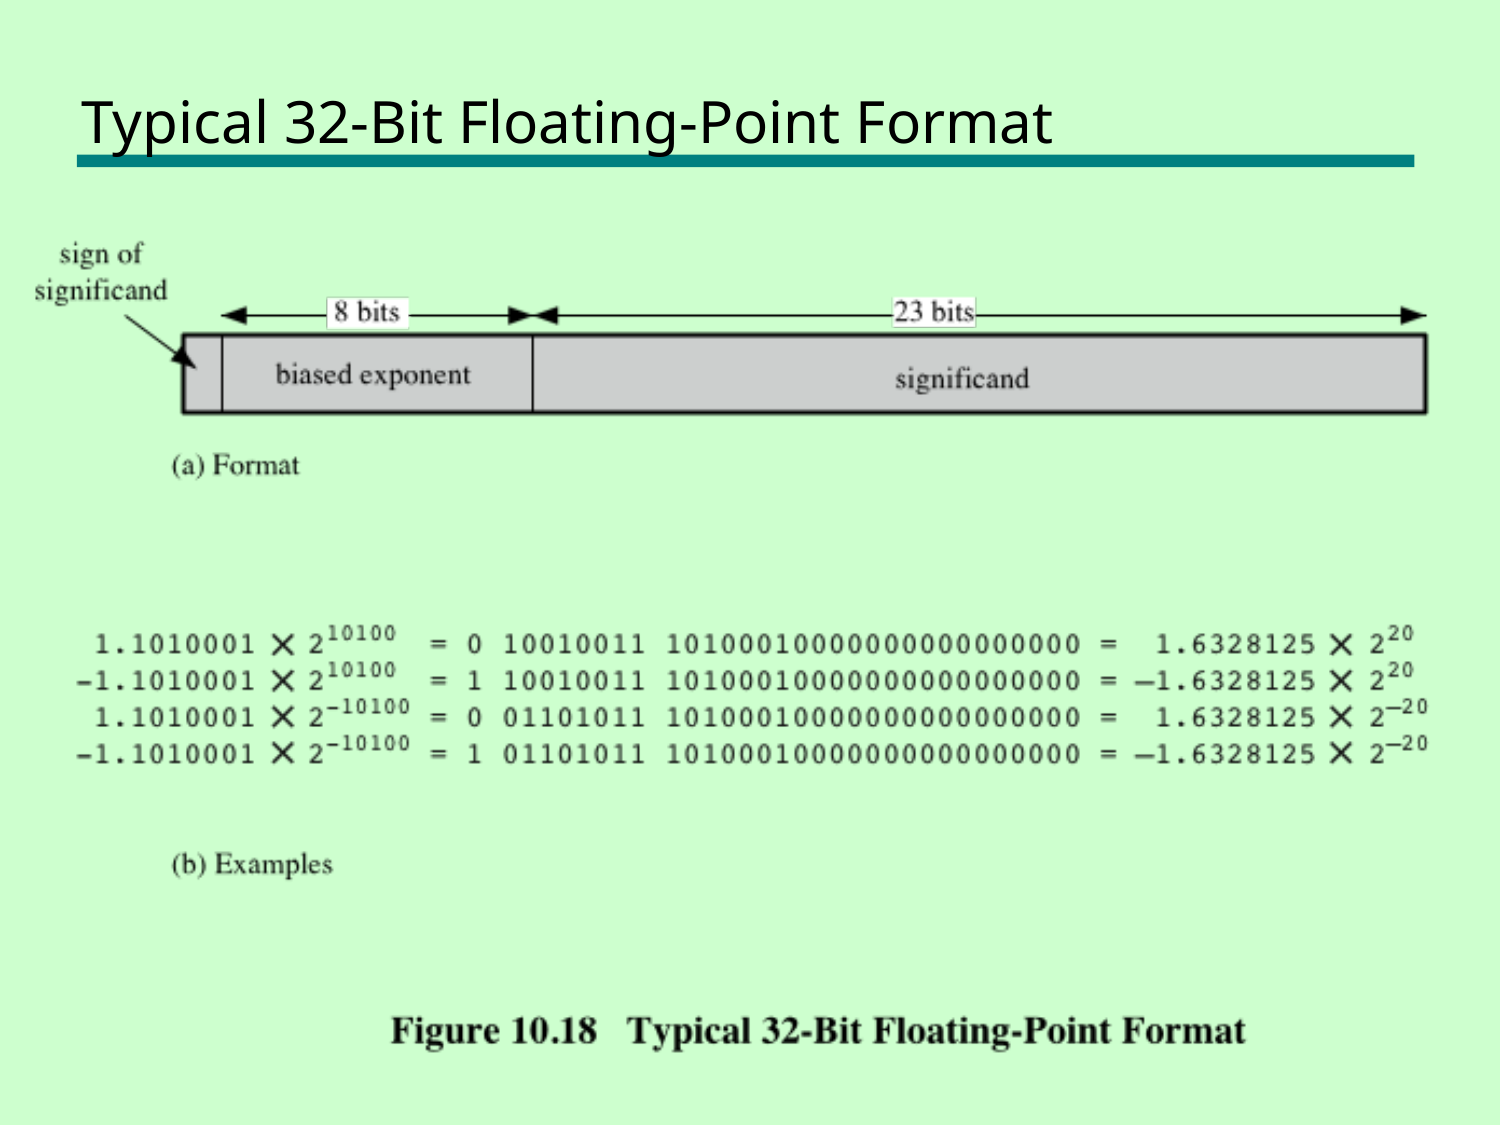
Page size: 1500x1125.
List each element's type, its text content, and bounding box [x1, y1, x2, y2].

title Typical 32-Bit Floating-Point Format [66, 24, 1413, 163]
picture [0, 184, 1490, 1085]
